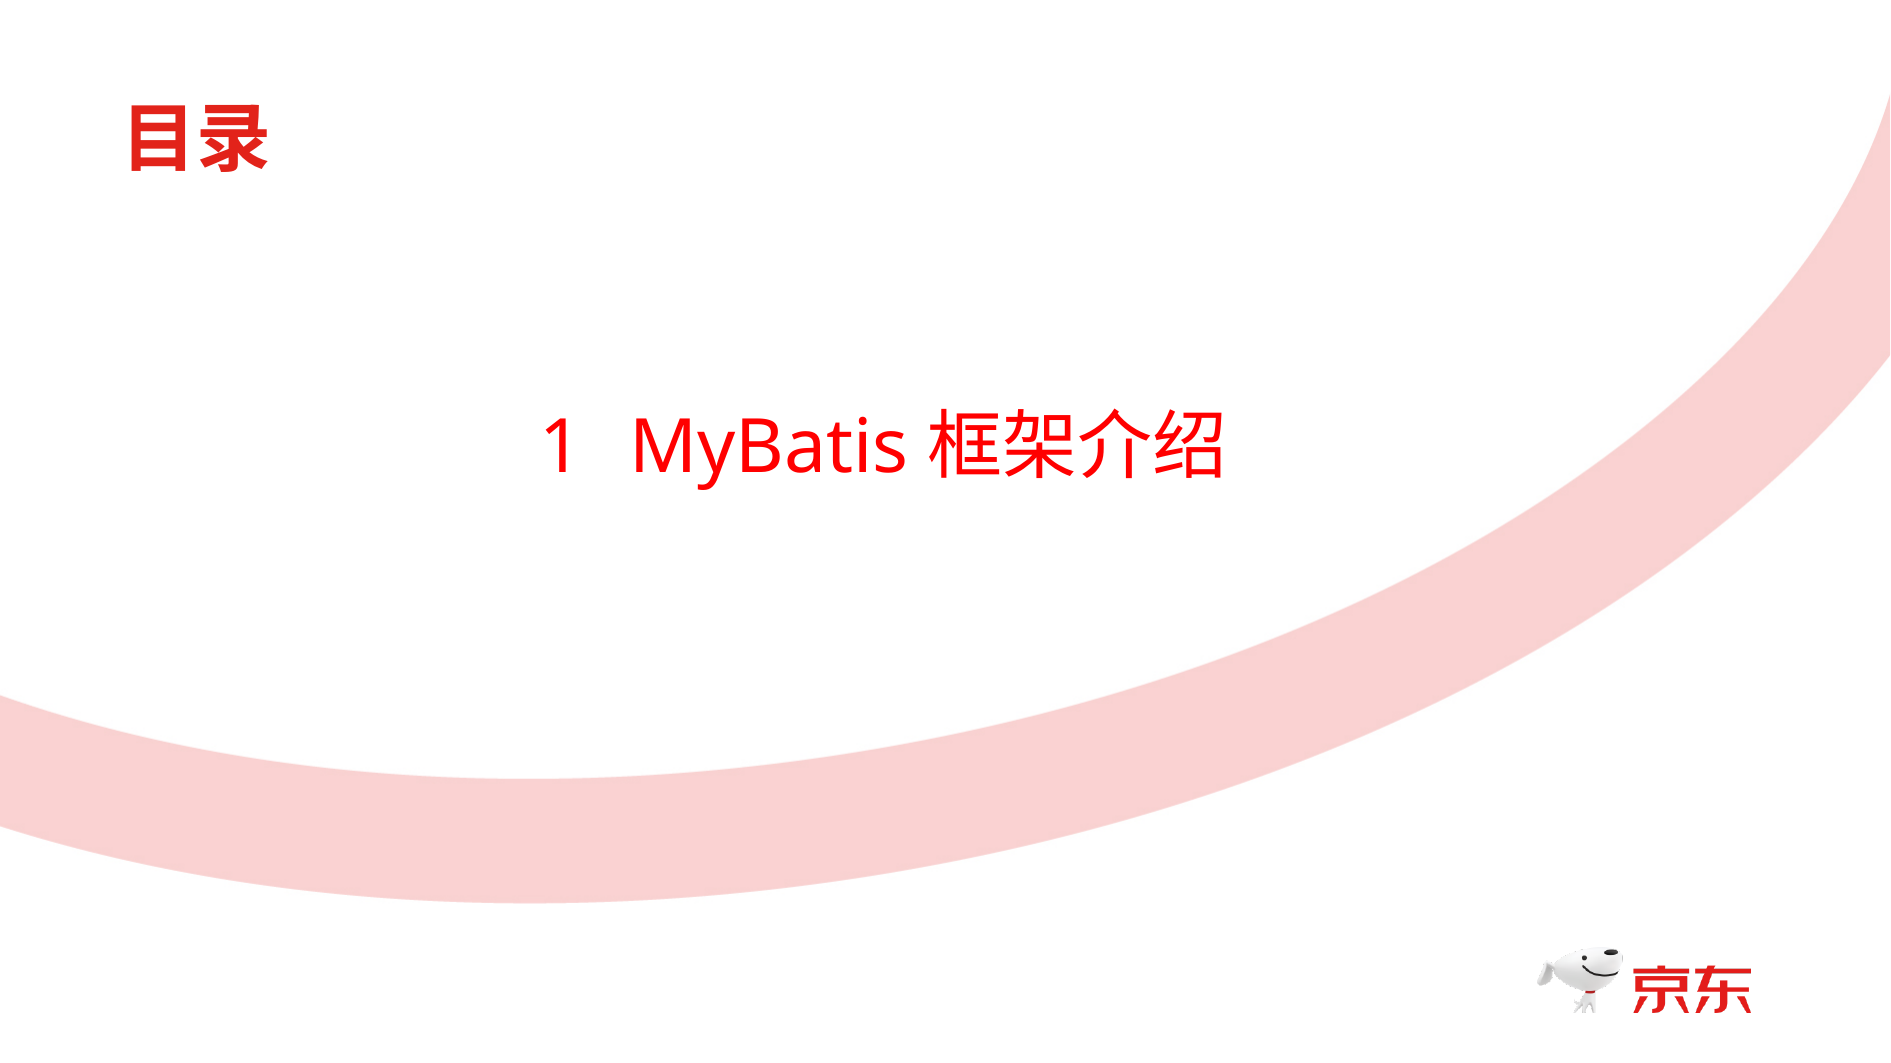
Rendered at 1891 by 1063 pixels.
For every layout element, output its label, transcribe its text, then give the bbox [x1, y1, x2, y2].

picture [0, 0, 1891, 1063]
list 1 [524, 389, 615, 461]
list 目录 [106, 82, 296, 189]
list MyBatis框架介绍 [615, 389, 1335, 461]
